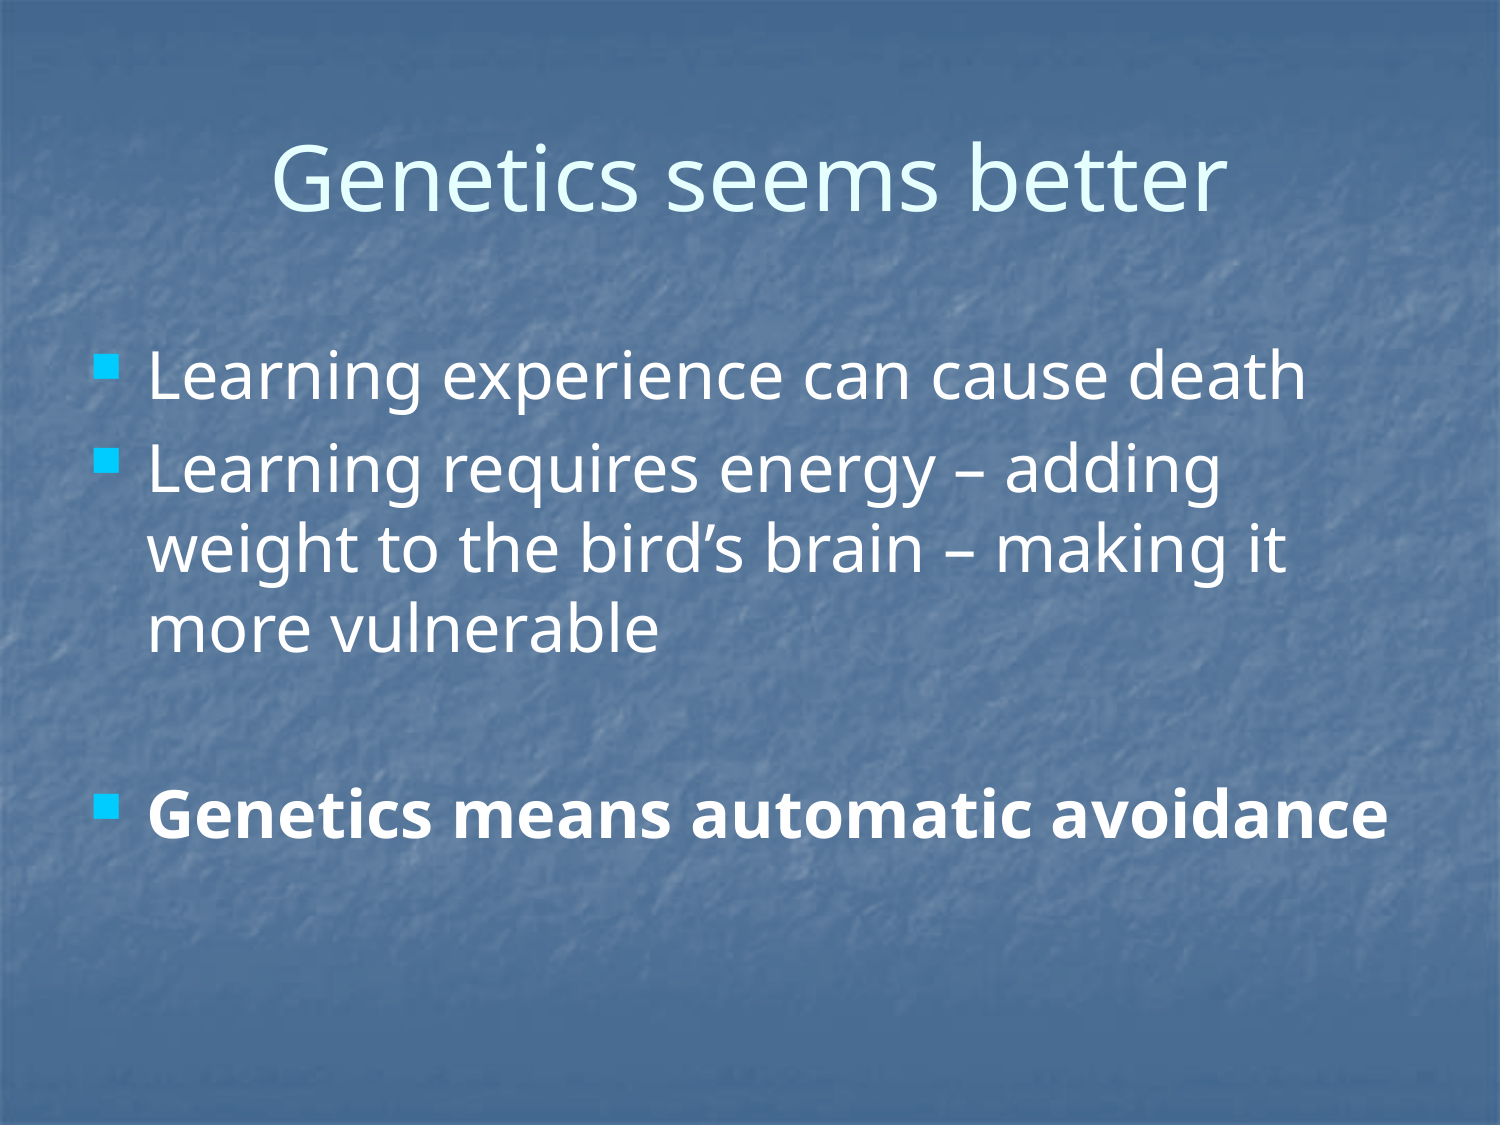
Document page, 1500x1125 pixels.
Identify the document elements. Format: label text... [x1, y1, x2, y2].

list Learning experience can cause death Learning requires energy – adding weight to the bird’s brain – making it more vulnerable Genetics means automatic avoidance [74, 324, 1426, 1001]
title Genetics seems better [74, 62, 1426, 288]
